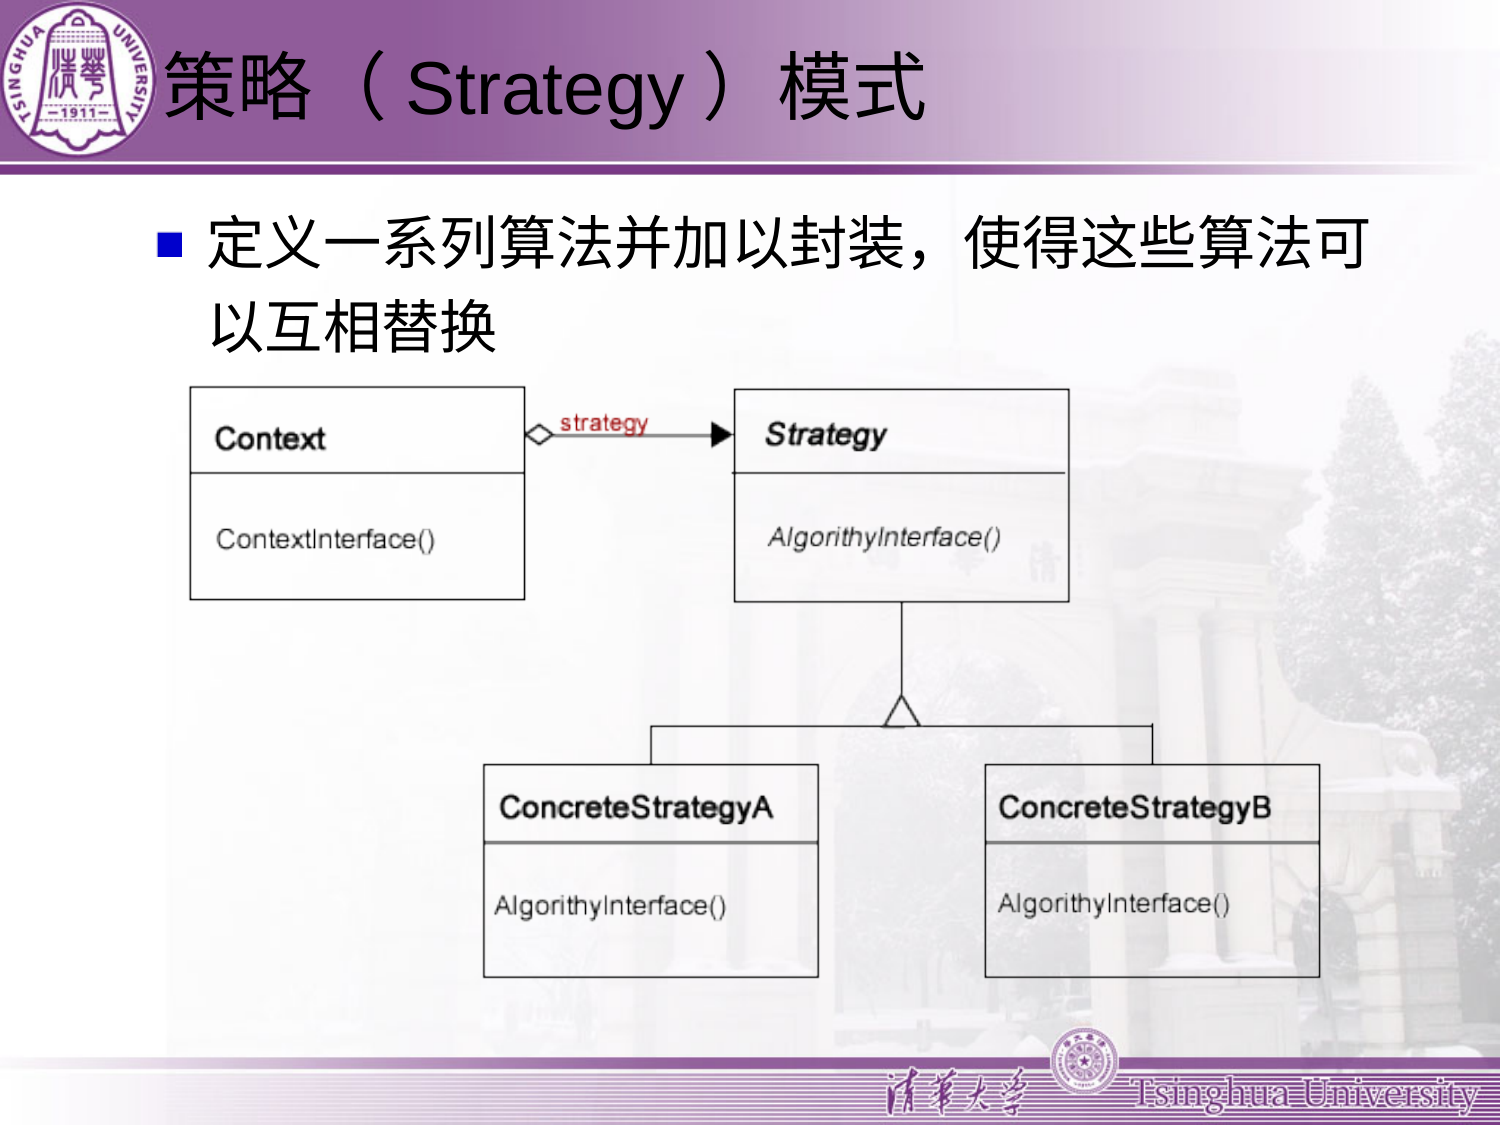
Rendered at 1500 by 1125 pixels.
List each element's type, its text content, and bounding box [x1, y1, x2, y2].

list 定义一系列算法并加以封装，使得这些算法可以互相替换 [135, 184, 1436, 1047]
picture [0, 0, 1500, 1125]
title 策略（Strategy）模式 [147, 19, 1500, 149]
